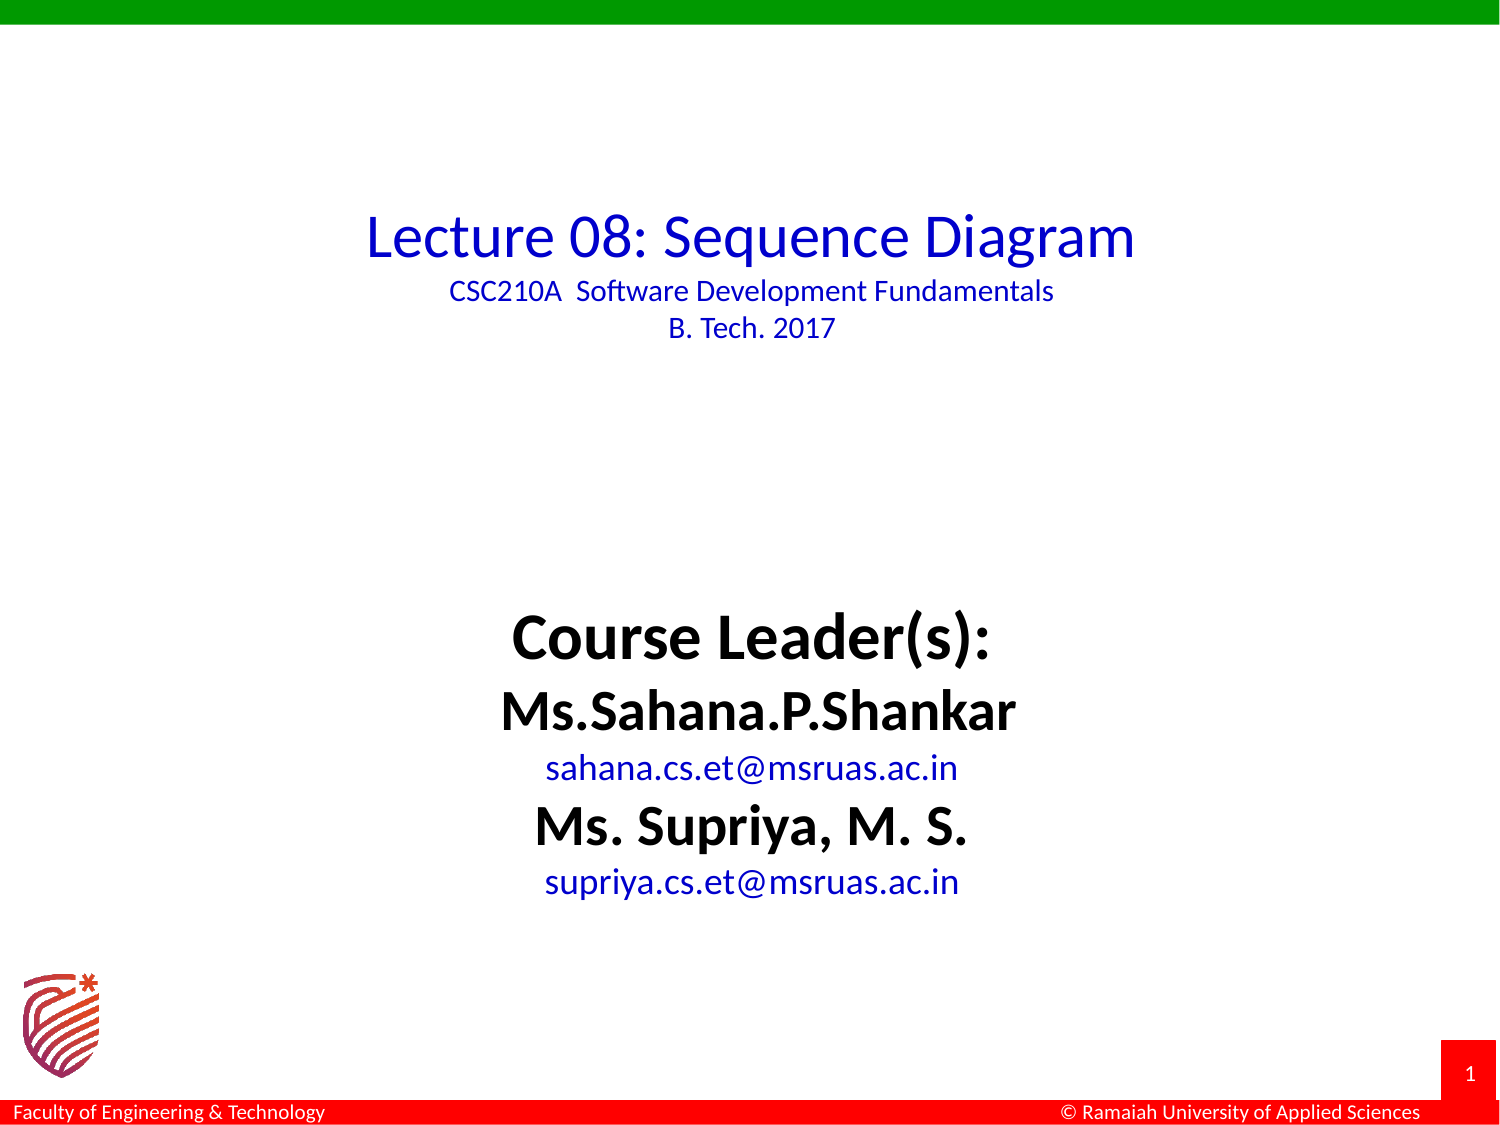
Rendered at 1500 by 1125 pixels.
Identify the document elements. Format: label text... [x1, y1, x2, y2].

text_box Lecture 08: Sequence Diagram CSC210A Software Development Fundamentals B. Tech. 2017 [209, 187, 1295, 390]
slide_number 1 [1423, 1042, 1492, 1103]
text_box Course Leader(s): Ms.Sahana.P.Shankar sahana.cs.et@msruas.ac.in Ms. Supriya, M. S. supriya.cs.et@msruas.ac.in [252, 585, 1253, 1103]
picture [23, 973, 99, 1078]
